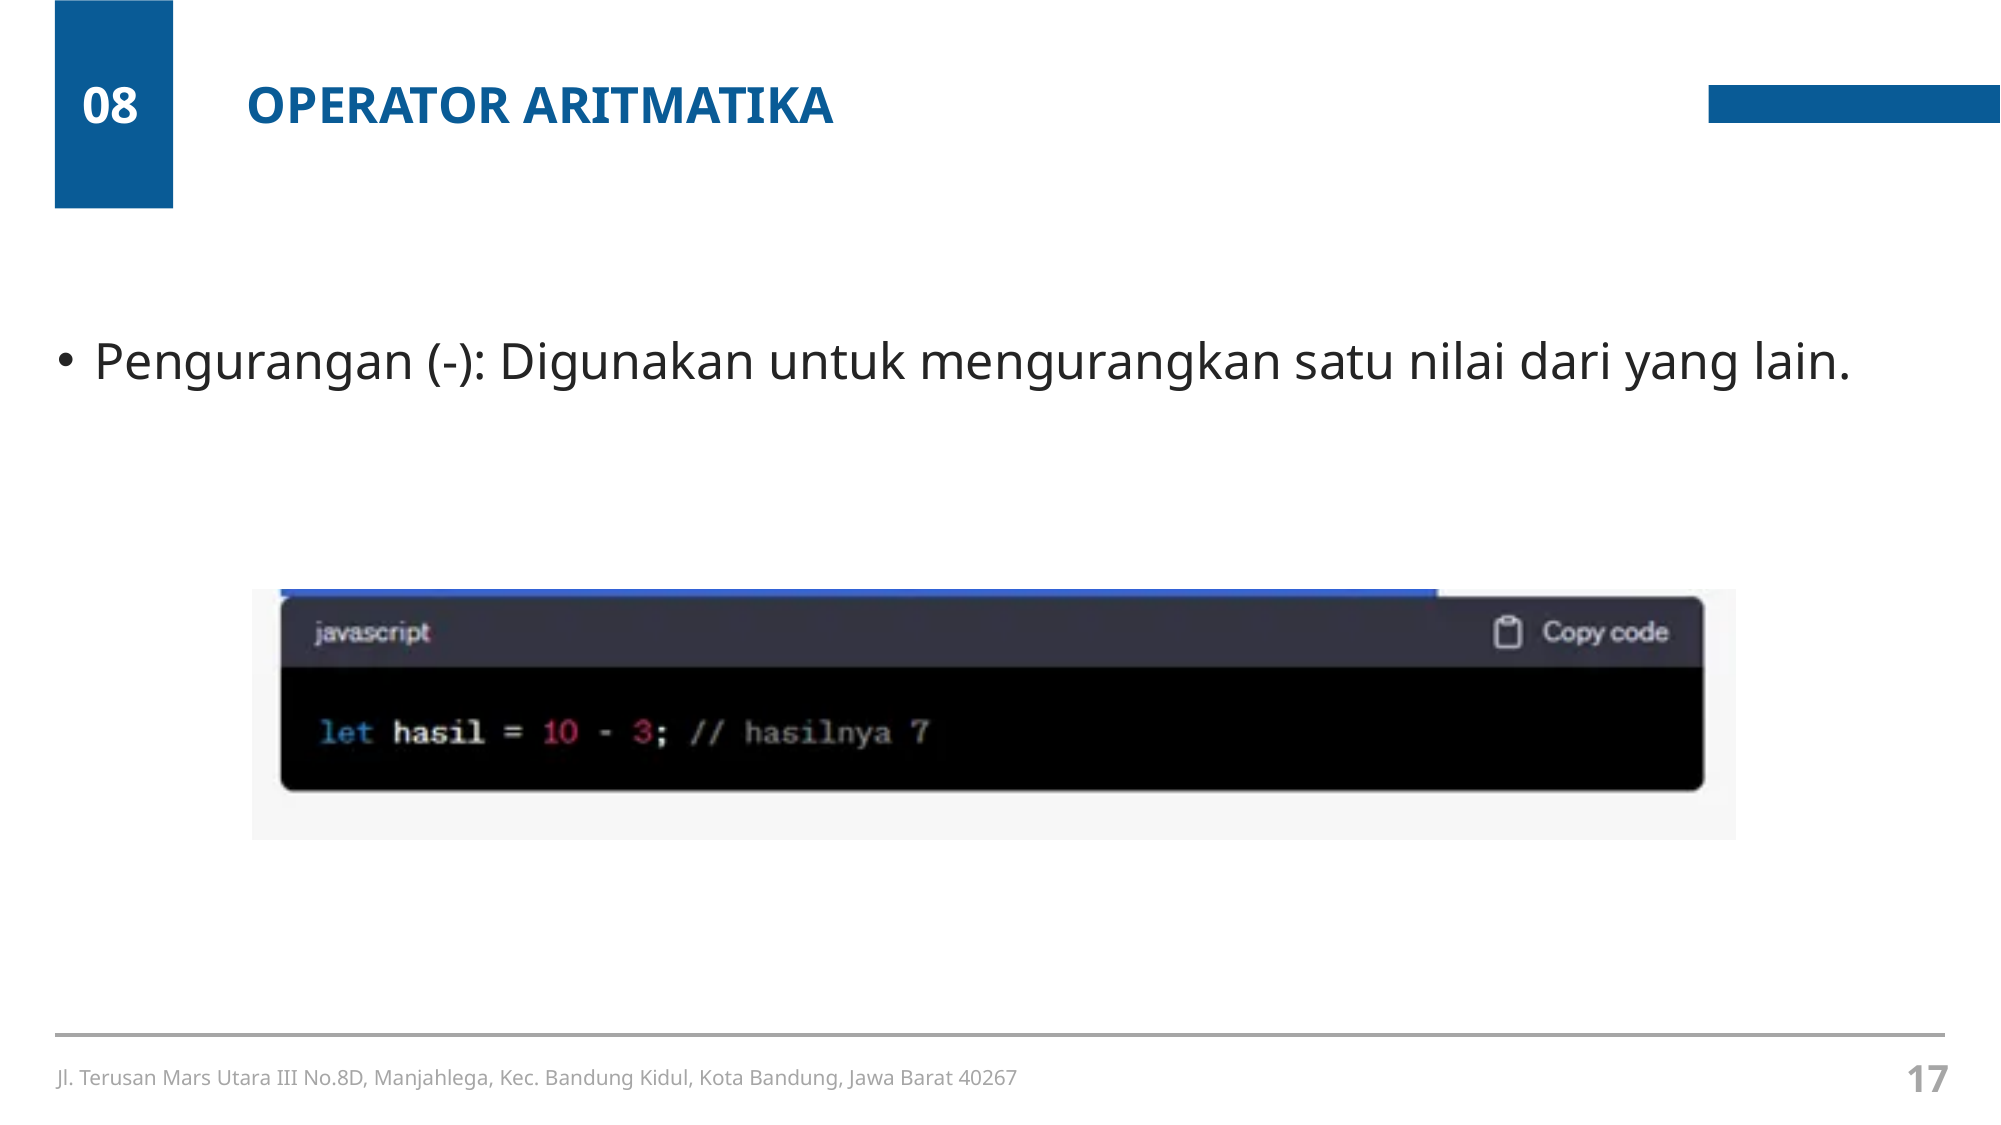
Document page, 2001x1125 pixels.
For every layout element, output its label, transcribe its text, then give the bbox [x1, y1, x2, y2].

text_box Jl. Terusan Mars Utara III No.8D, Manjahlega, Kec. Bandung Kidul, Kota Bandung, Jawa Barat 40267 [42, 1056, 1590, 1097]
text_box [1708, 84, 2000, 124]
text_box 08 [67, 66, 174, 141]
text_box [54, 0, 174, 209]
text_box 17 [1891, 1047, 1977, 1107]
text_box Pengurangan (-): Digunakan untuk mengurangkan satu nilai dari yang lain. [42, 292, 1945, 1006]
picture [252, 589, 1736, 840]
text_box OPERATOR ARITMATIKA [232, 66, 1189, 141]
